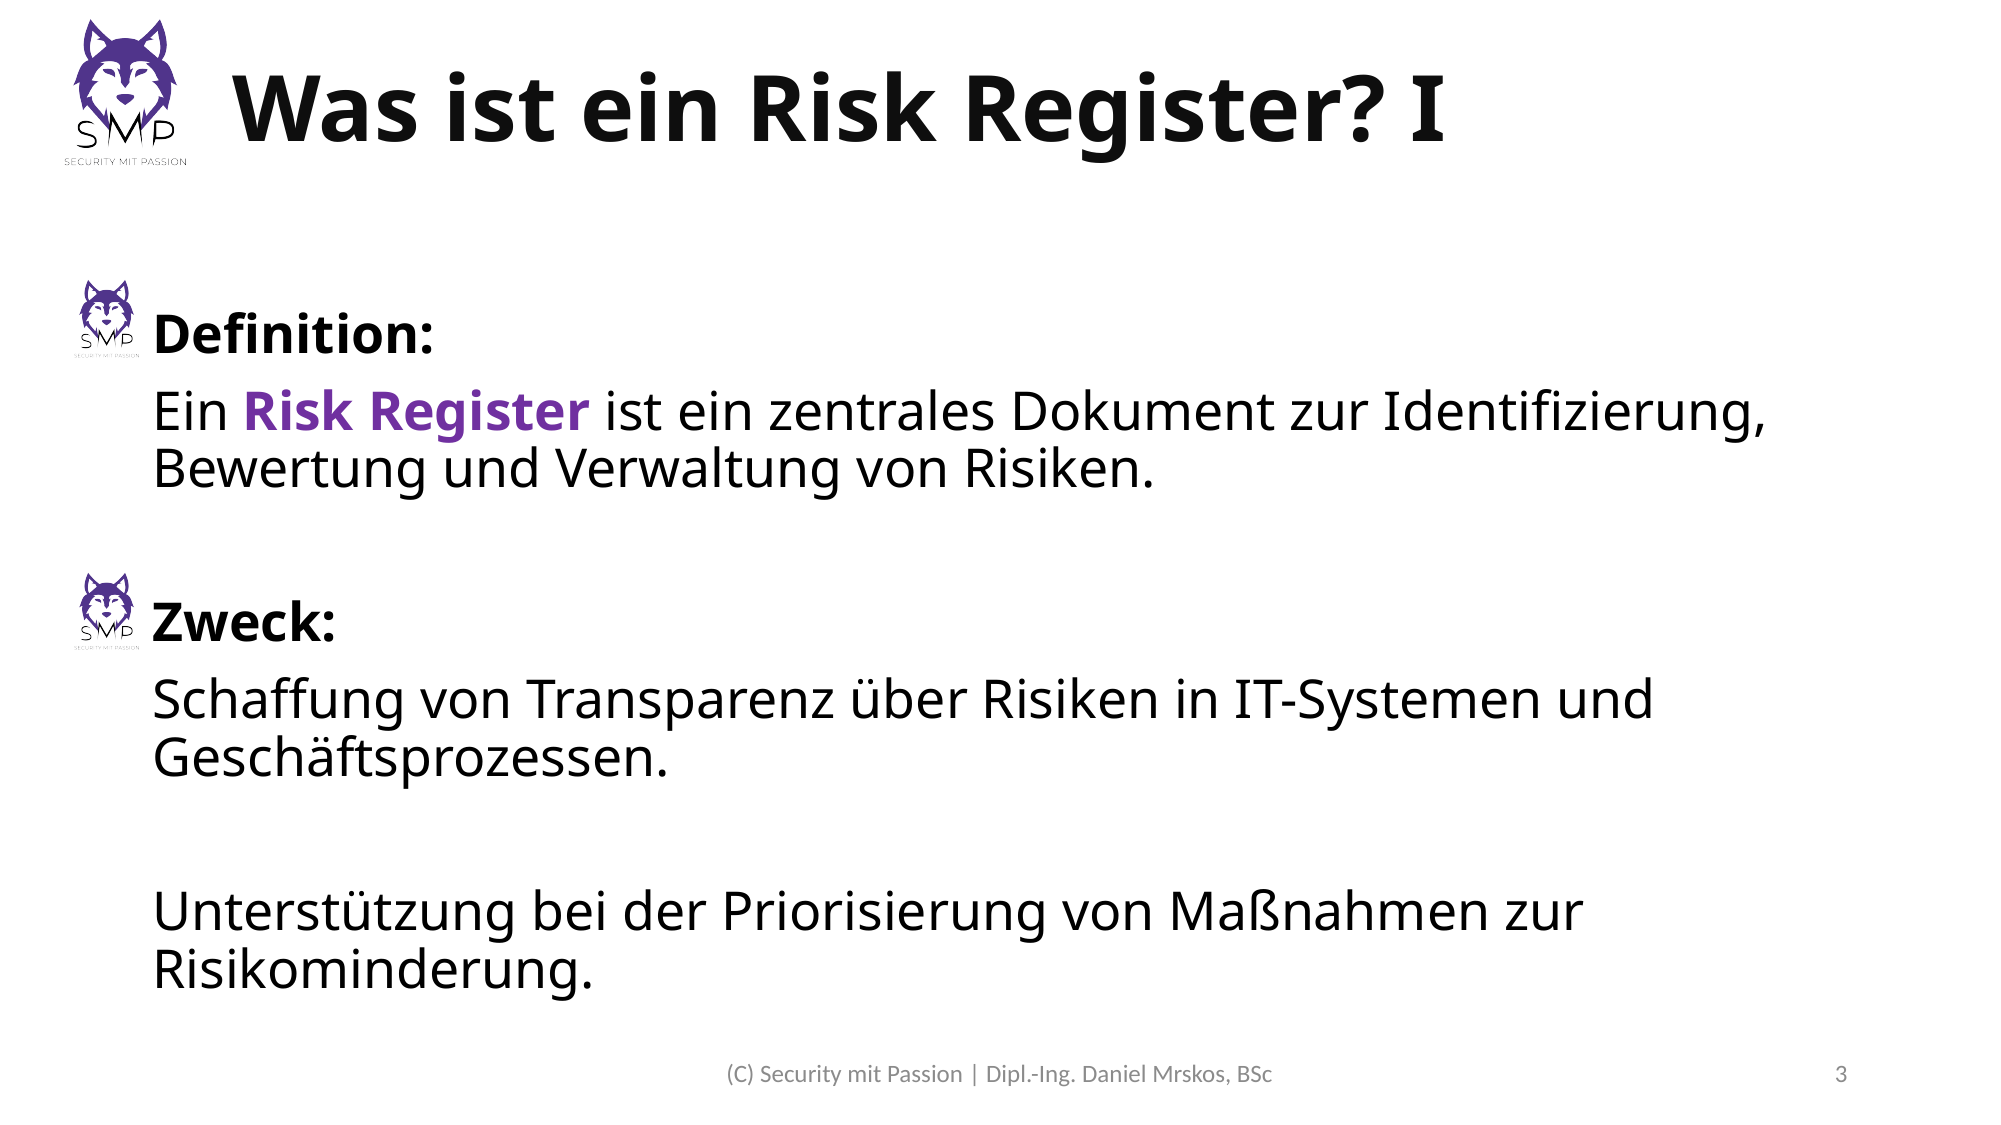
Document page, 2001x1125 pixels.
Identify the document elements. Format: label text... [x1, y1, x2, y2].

slide_number 3 [1412, 1042, 1863, 1103]
list Definition: Ein Risk Register ist ein zentrales Dokument zur Identifizierung, Bewertung und Verwaltung von Risiken. Zweck: Schaffung von Transparenz über Risiken in IT-Systemen und Geschäftsprozessen. Unterstützung bei der Priorisierung von Maßnahmen zur Risikominderung. [137, 299, 1863, 1014]
footer (C) Security mit Passion | Dipl.-Ing. Daniel Mrskos, BSc [662, 1042, 1338, 1103]
picture [57, 562, 156, 660]
picture [57, 269, 156, 368]
title Was ist ein Risk Register? I [217, 3, 1943, 221]
picture [32, 0, 218, 185]
